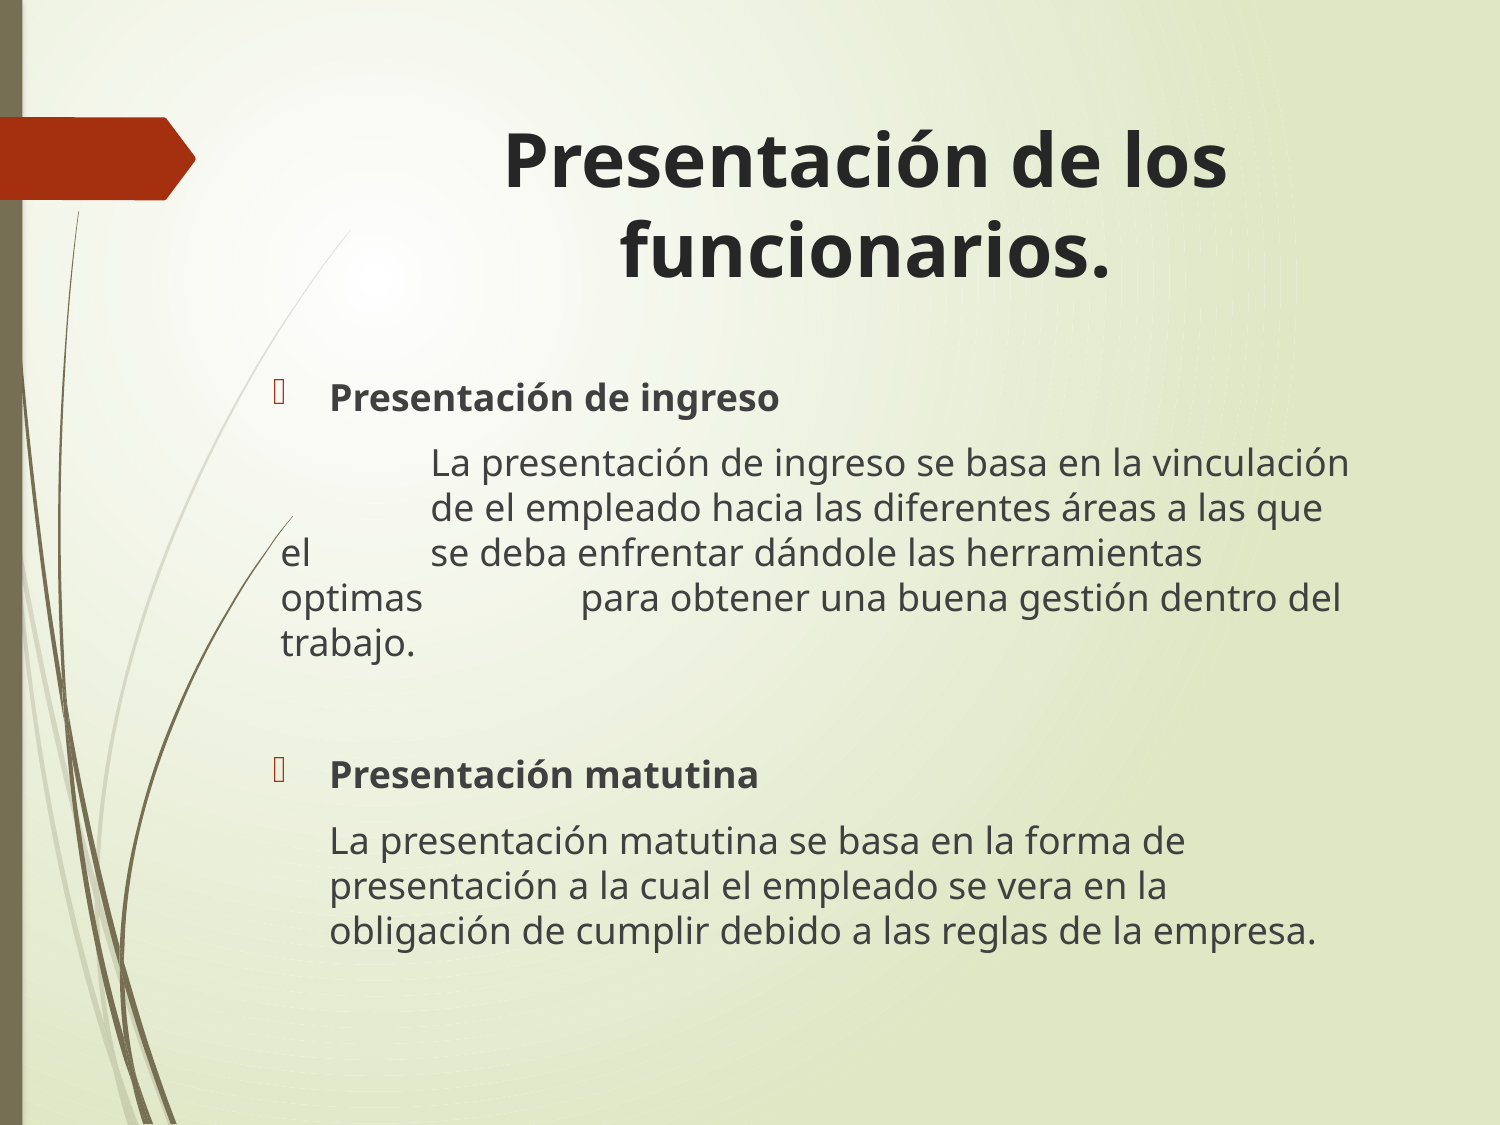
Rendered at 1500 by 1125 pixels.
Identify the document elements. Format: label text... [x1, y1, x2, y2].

title Presentación de los funcionarios. [316, 105, 1416, 273]
list Presentación de ingreso La presentación de ingreso se basa en la vinculación de el empleado hacia las diferentes áreas a las que el se deba enfrentar dándole las herramientas optimas para obtener una buena gestión dentro del trabajo. Presentación matutina La presentación matutina se basa en la forma de presentación a la cual el empleado se vera en la obligación de cumplir debido a las reglas de la empresa. [257, 234, 1372, 1008]
